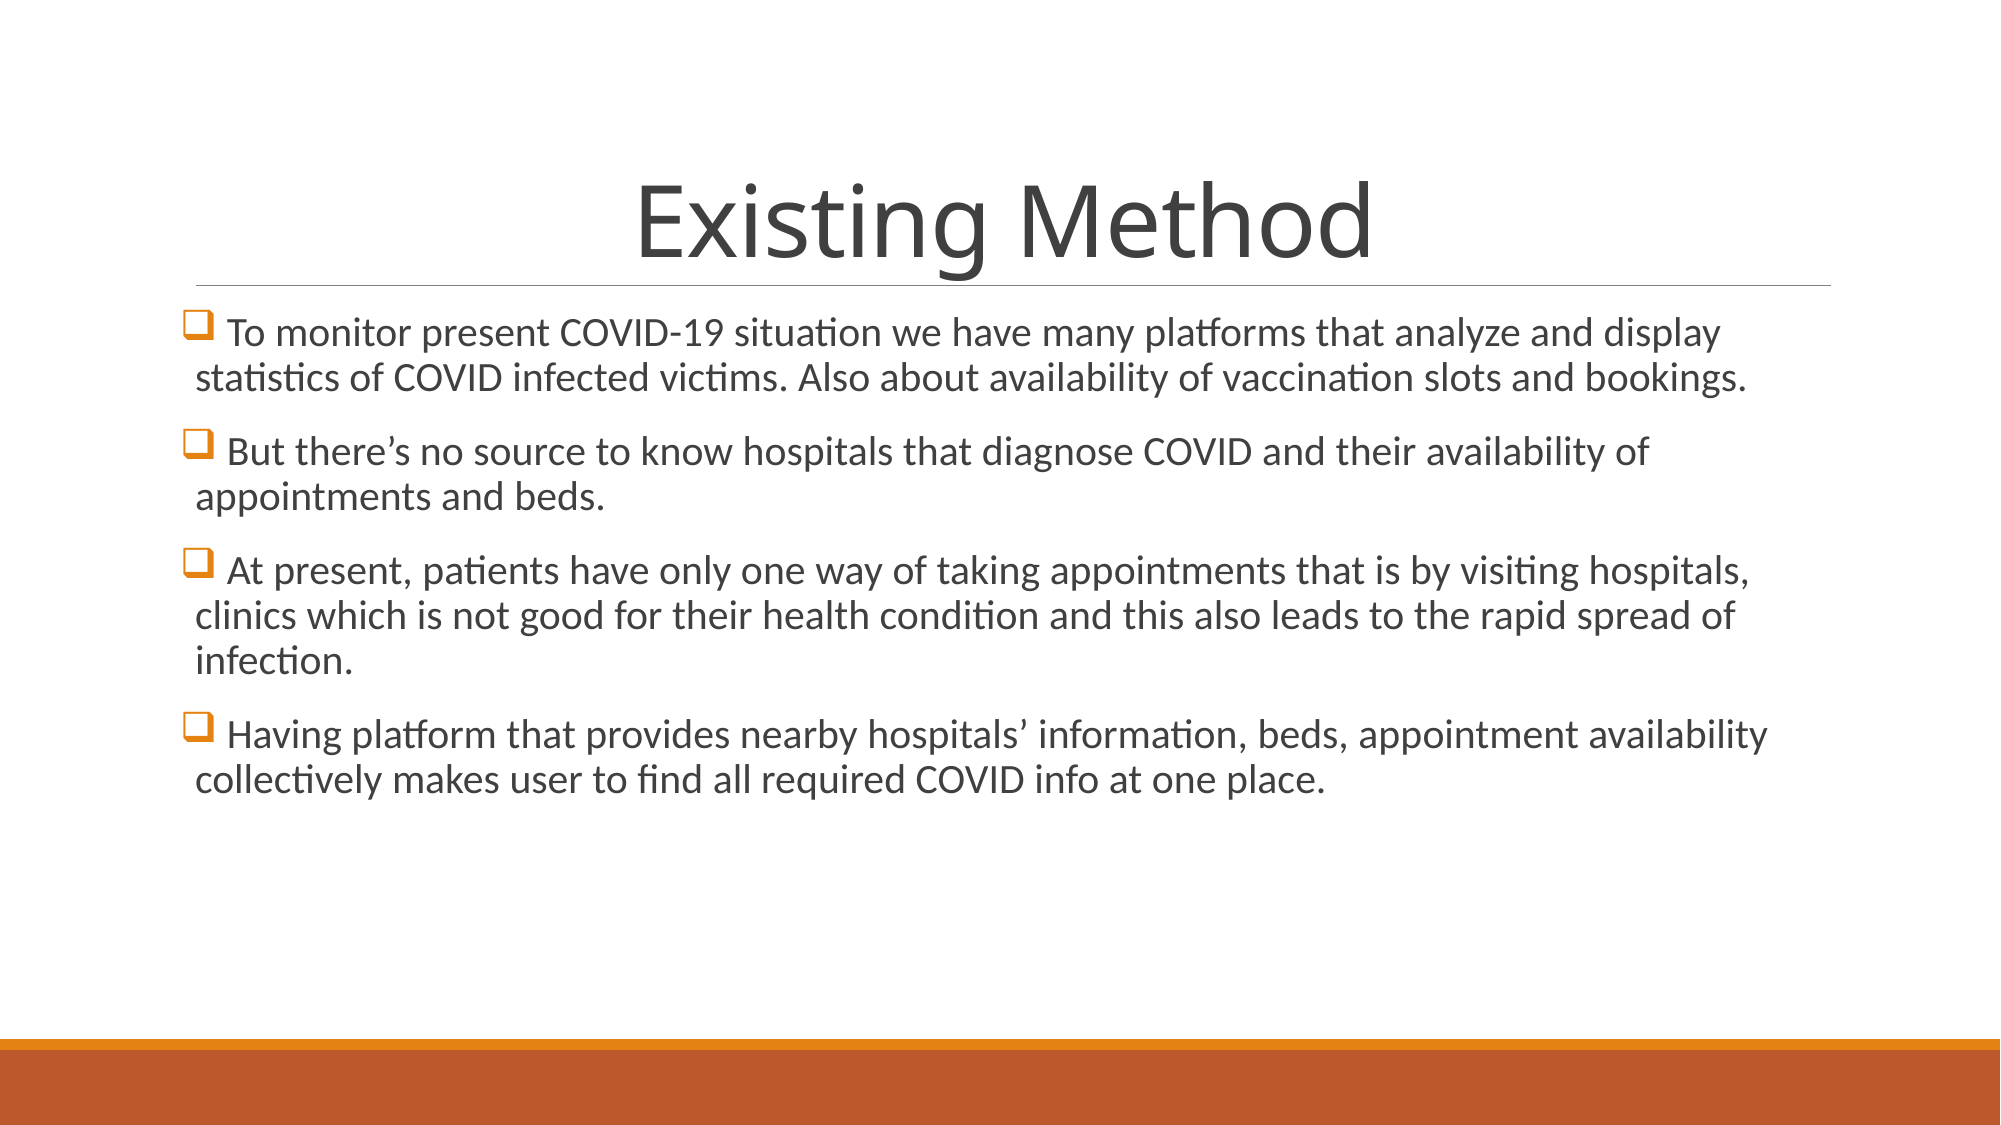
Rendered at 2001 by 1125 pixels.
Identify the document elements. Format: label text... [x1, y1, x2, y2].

title Existing Method [180, 47, 1830, 285]
list To monitor present COVID-19 situation we have many platforms that analyze and display statistics of COVID infected victims. Also about availability of vaccination slots and bookings. But there’s no source to know hospitals that diagnose COVID and their availability of appointments and beds. At present, patients have only one way of taking appointments that is by visiting hospitals, clinics which is not good for their health condition and this also leads to the rapid spread of infection. Having platform that provides nearby hospitals’ information, beds, appointment availability collectively makes user to find all required COVID info at one place. [180, 302, 1830, 963]
